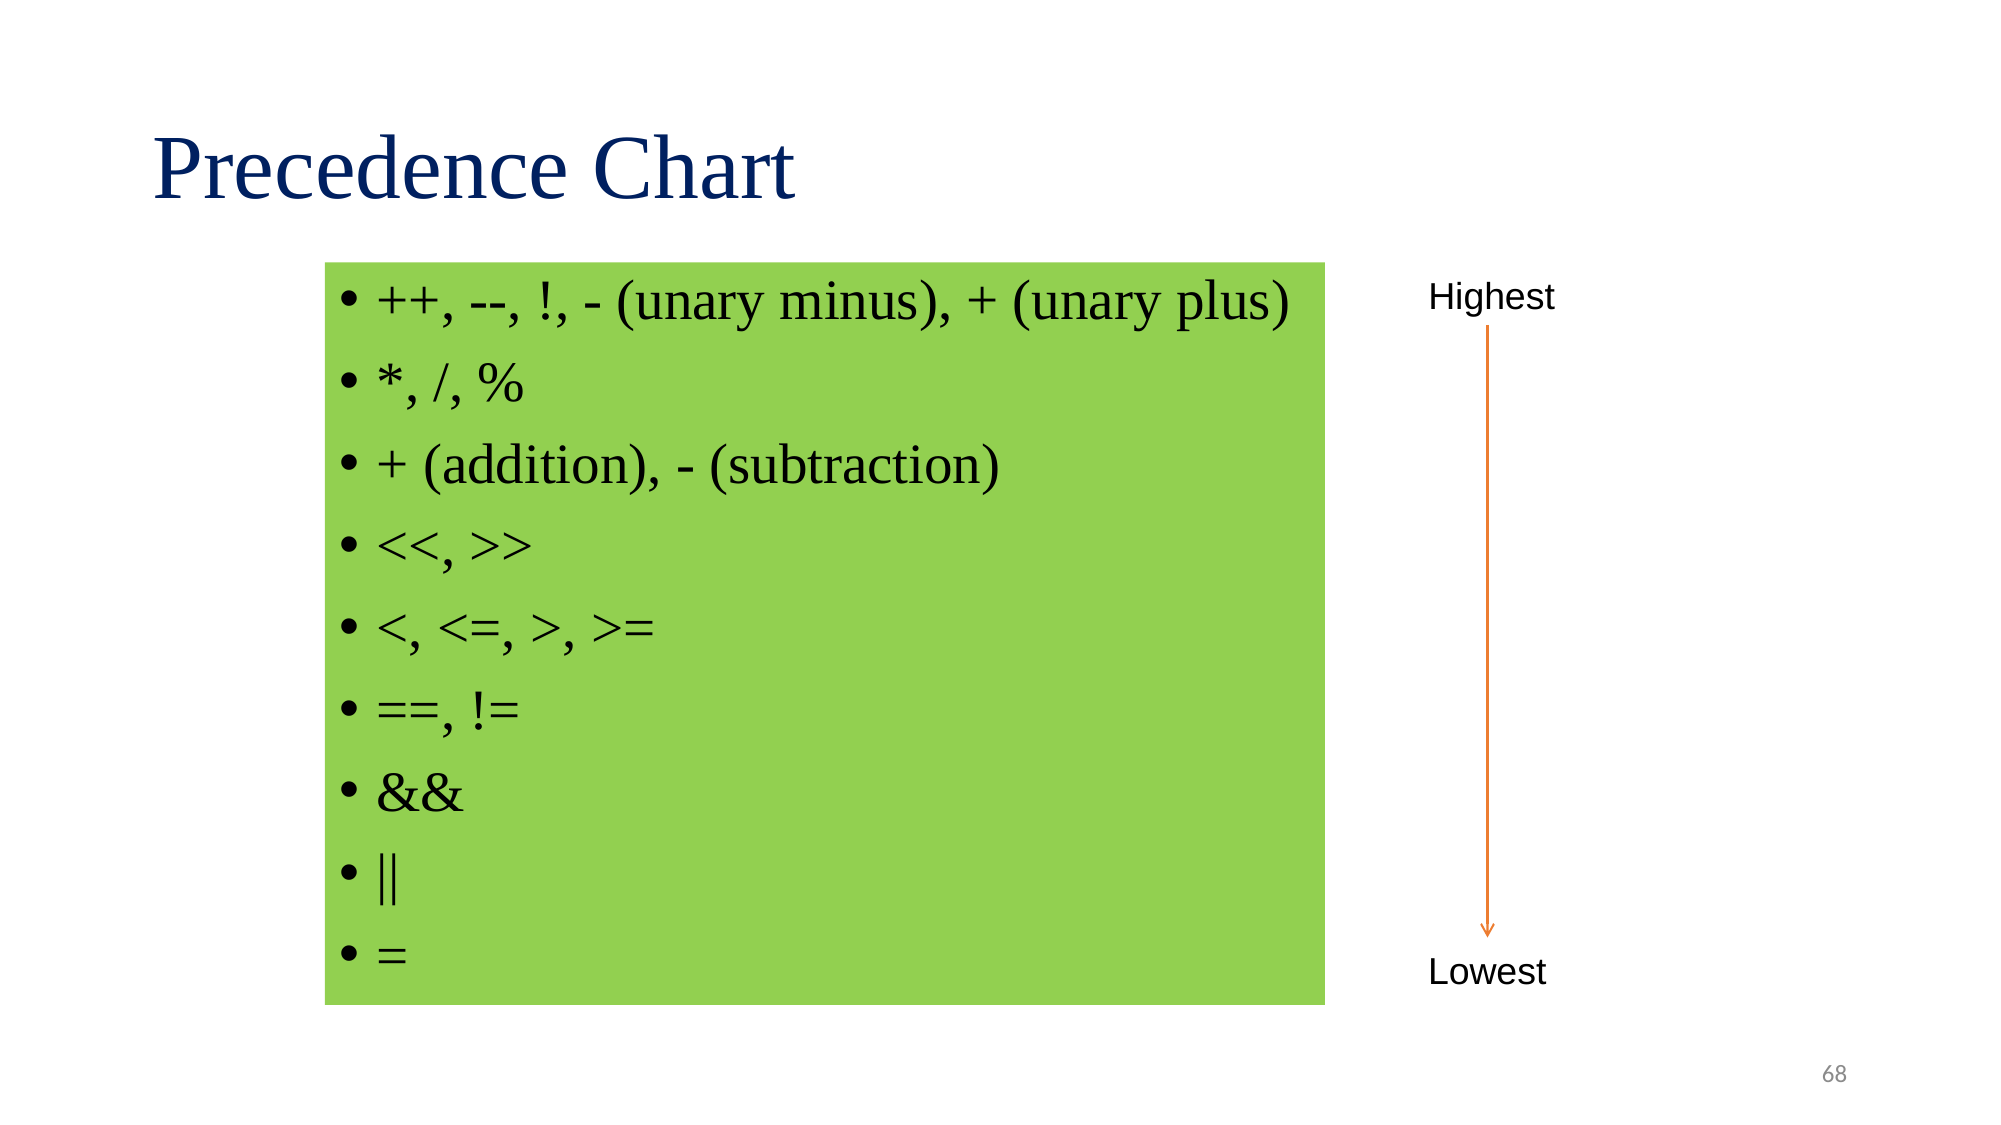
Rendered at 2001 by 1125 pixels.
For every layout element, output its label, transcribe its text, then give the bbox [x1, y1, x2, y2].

slide_number 68 [1412, 1042, 1863, 1103]
title Precedence Chart [137, 59, 1863, 278]
text_box Highest [1413, 264, 1570, 324]
list ++, --, !, - (unary minus), + (unary plus) *, /, % + (addition), - (subtraction) <<, >> <, <=, >, >= ==, != && || = [324, 262, 1325, 1005]
text_box Lowest [1413, 939, 1562, 999]
